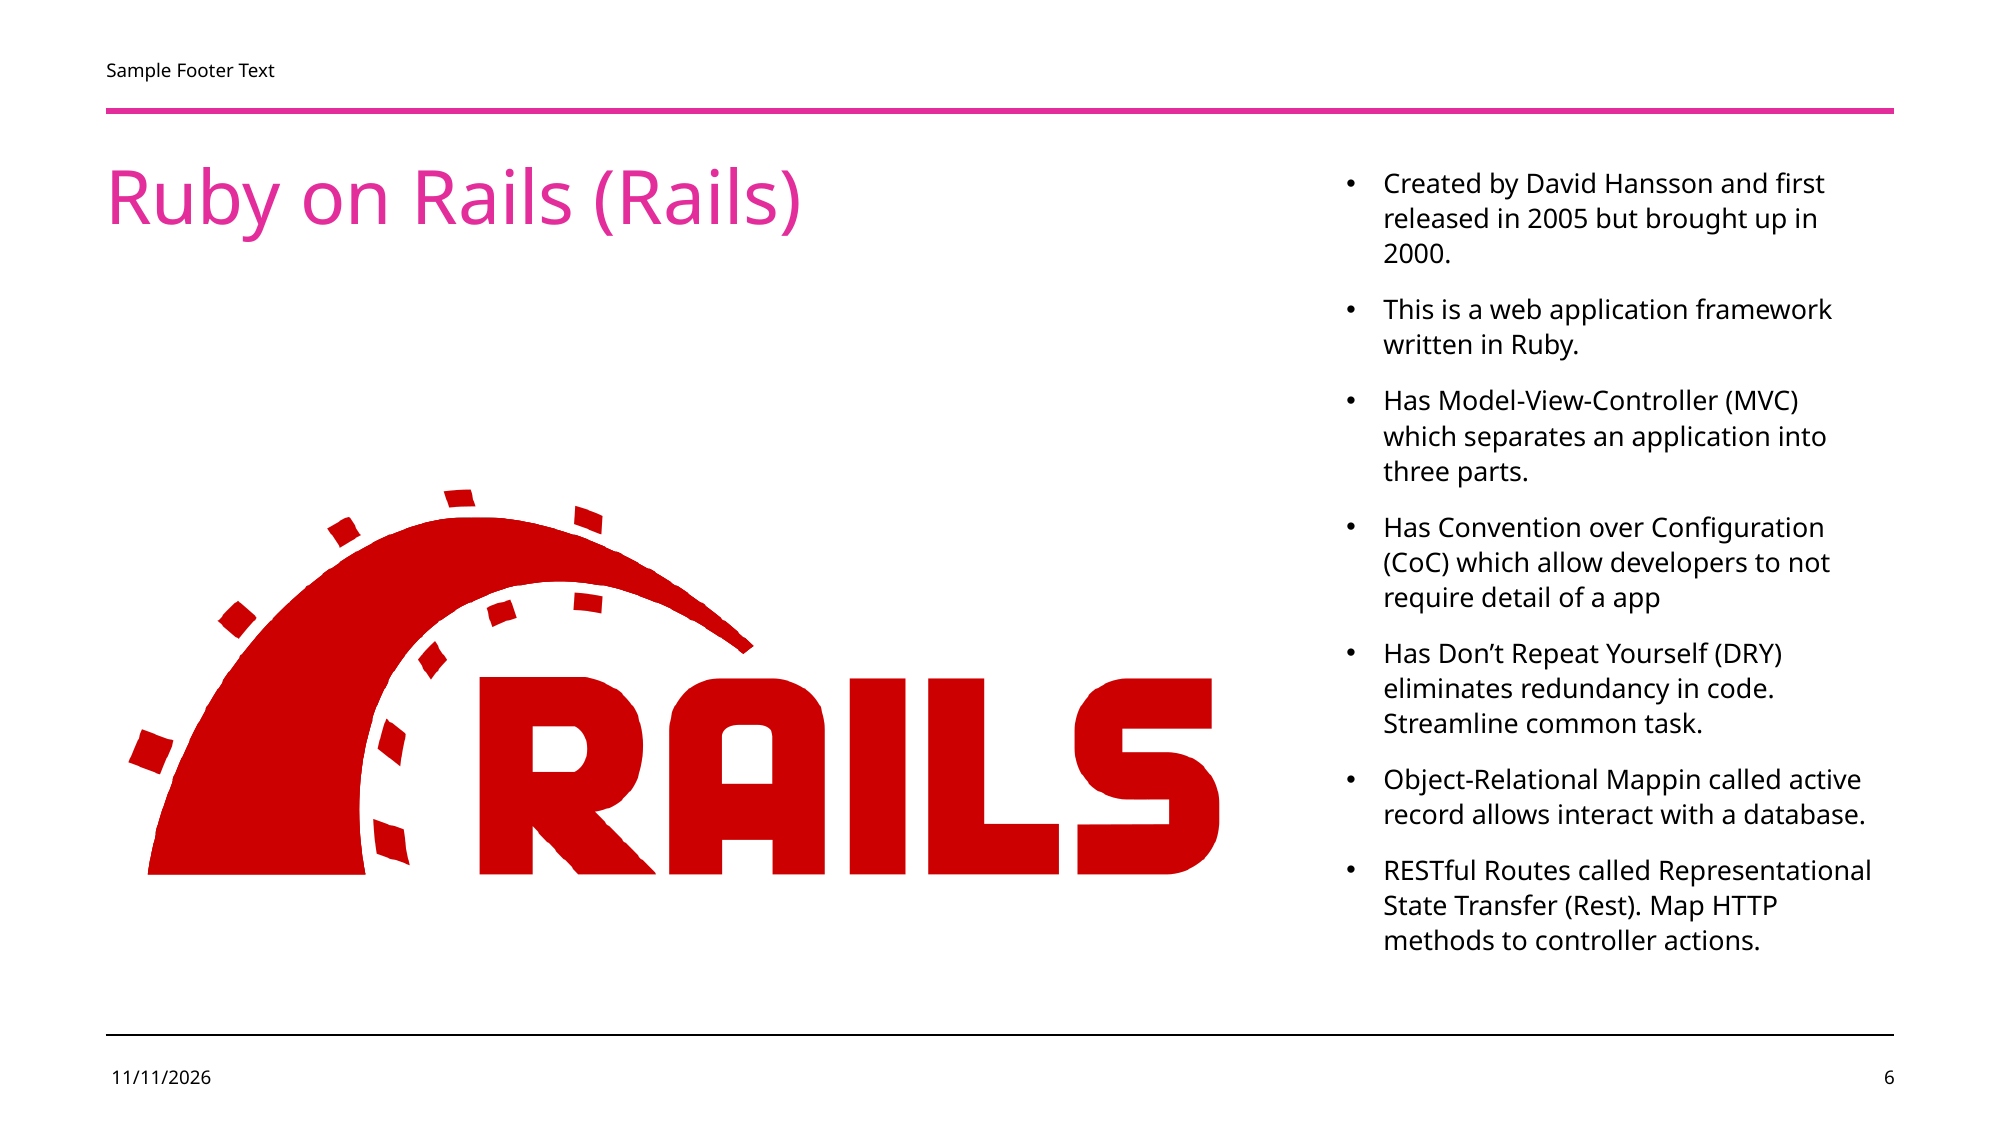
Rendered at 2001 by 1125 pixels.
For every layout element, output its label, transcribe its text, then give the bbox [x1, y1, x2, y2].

footer Sample Footer Text [91, 28, 767, 89]
slide_number 6 [1757, 1057, 1910, 1109]
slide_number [96, 1057, 586, 1109]
picture [106, 466, 1238, 894]
title Ruby on Rails (Rails) [90, 156, 1238, 344]
list Created by David Hansson and first released in 2005 but brought up in 2000. This is a web application framework written in Ruby. Has Model-View-Controller (MVC) which separates an application into three parts. Has Convention over Configuration (CoC) which allow developers to not require detail of a app Has Don’t Repeat Yourself (DRY) eliminates redundancy in code. Streamline common task. Object-Relational Mappin called active record allows interact with a database. RESTful Routes called Representational State Transfer (Rest). Map HTTP methods to controller actions. [1331, 156, 1891, 994]
